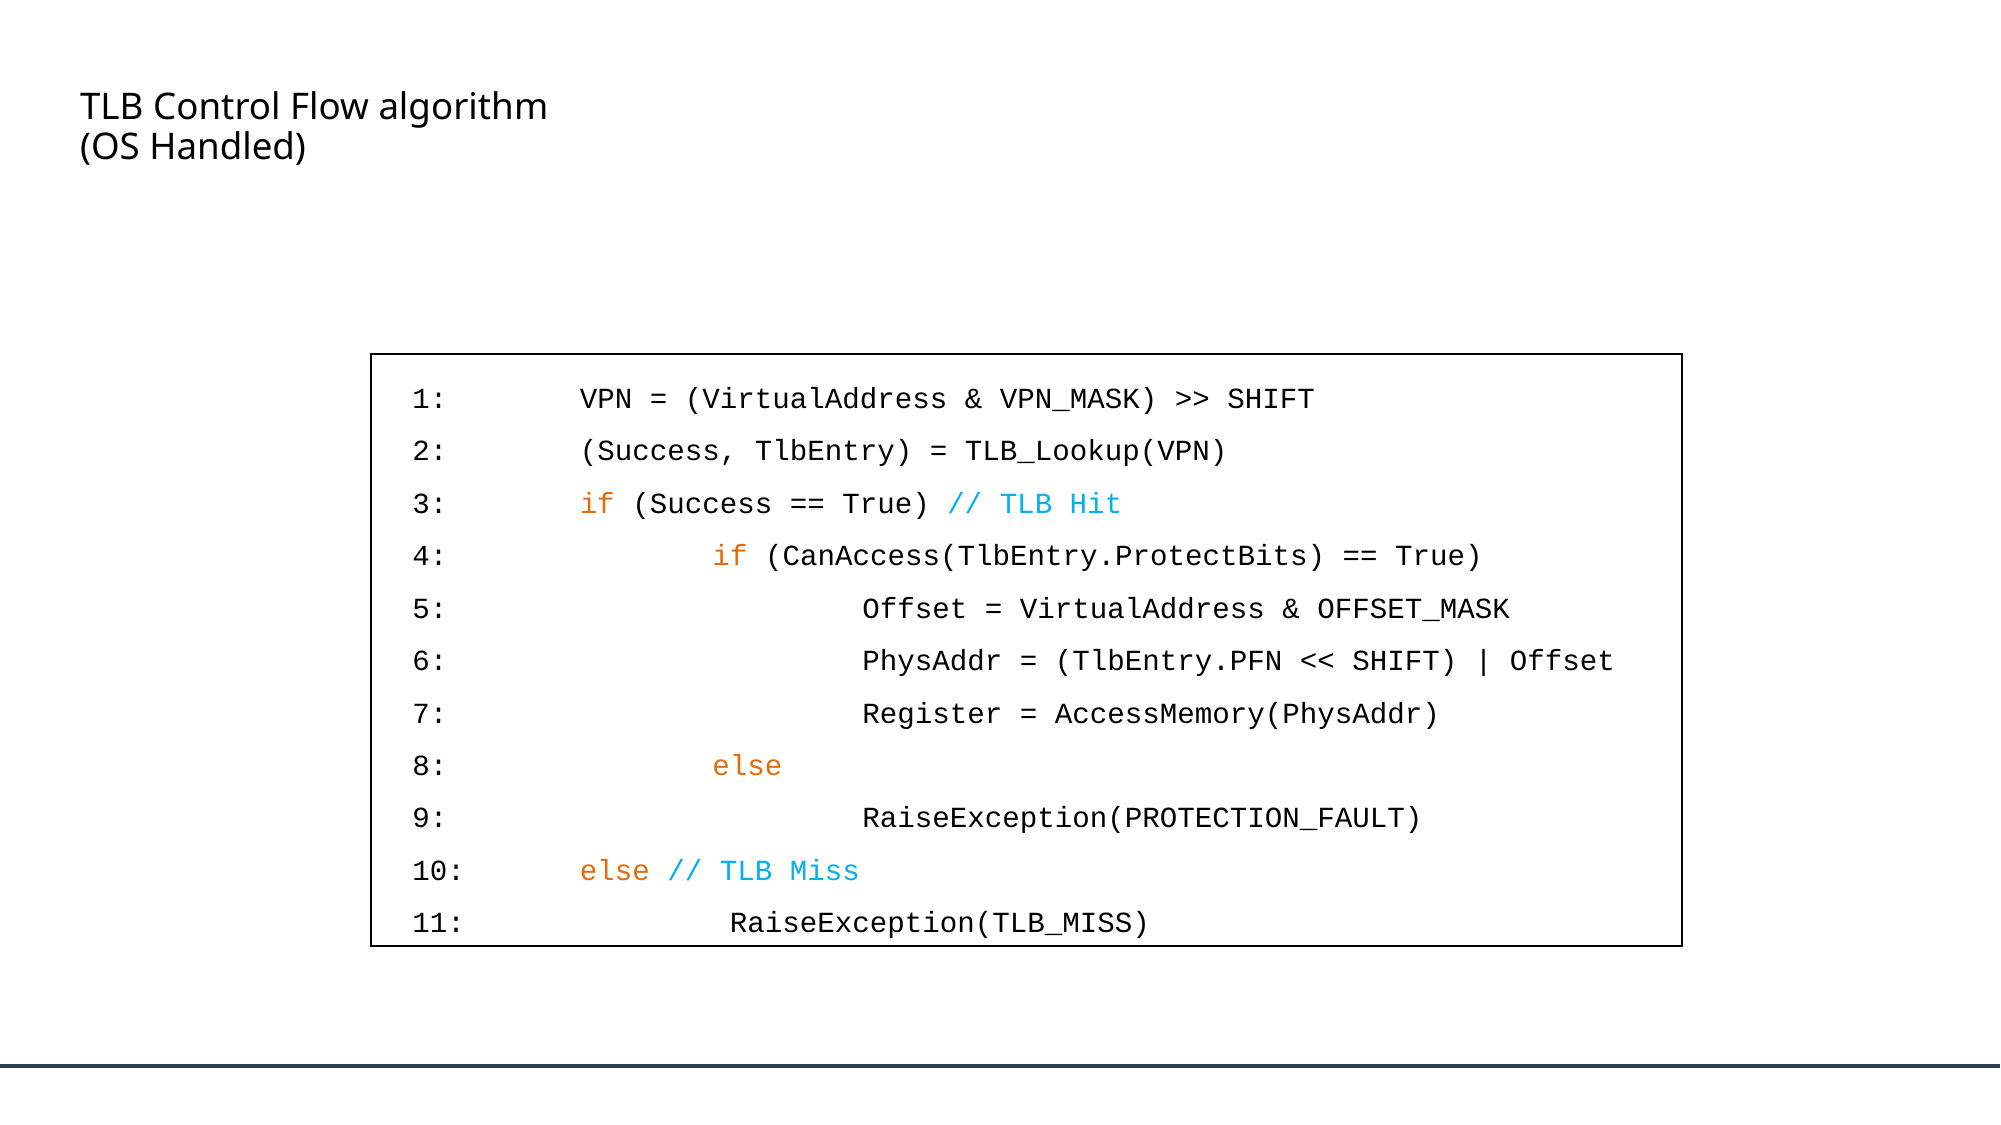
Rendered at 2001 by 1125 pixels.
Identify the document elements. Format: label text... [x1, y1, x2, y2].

text_box 1: VPN = (VirtualAddress & VPN_MASK) >> SHIFT 2: (Success, TlbEntry) = TLB_Lookup(VPN) 3: if (Success == True) // TLB Hit 4: if (CanAccess(TlbEntry.ProtectBits) == True) 5: Offset = VirtualAddress & OFFSET_MASK 6: PhysAddr = (TlbEntry.PFN << SHIFT) | Offset 7: Register = AccessMemory(PhysAddr) 8: else 9: RaiseException(PROTECTION_FAULT) 10: else // TLB Miss 11: RaiseException(TLB_MISS) [369, 353, 1684, 948]
title TLB Control Flow algorithm (OS Handled) [65, 79, 1507, 176]
